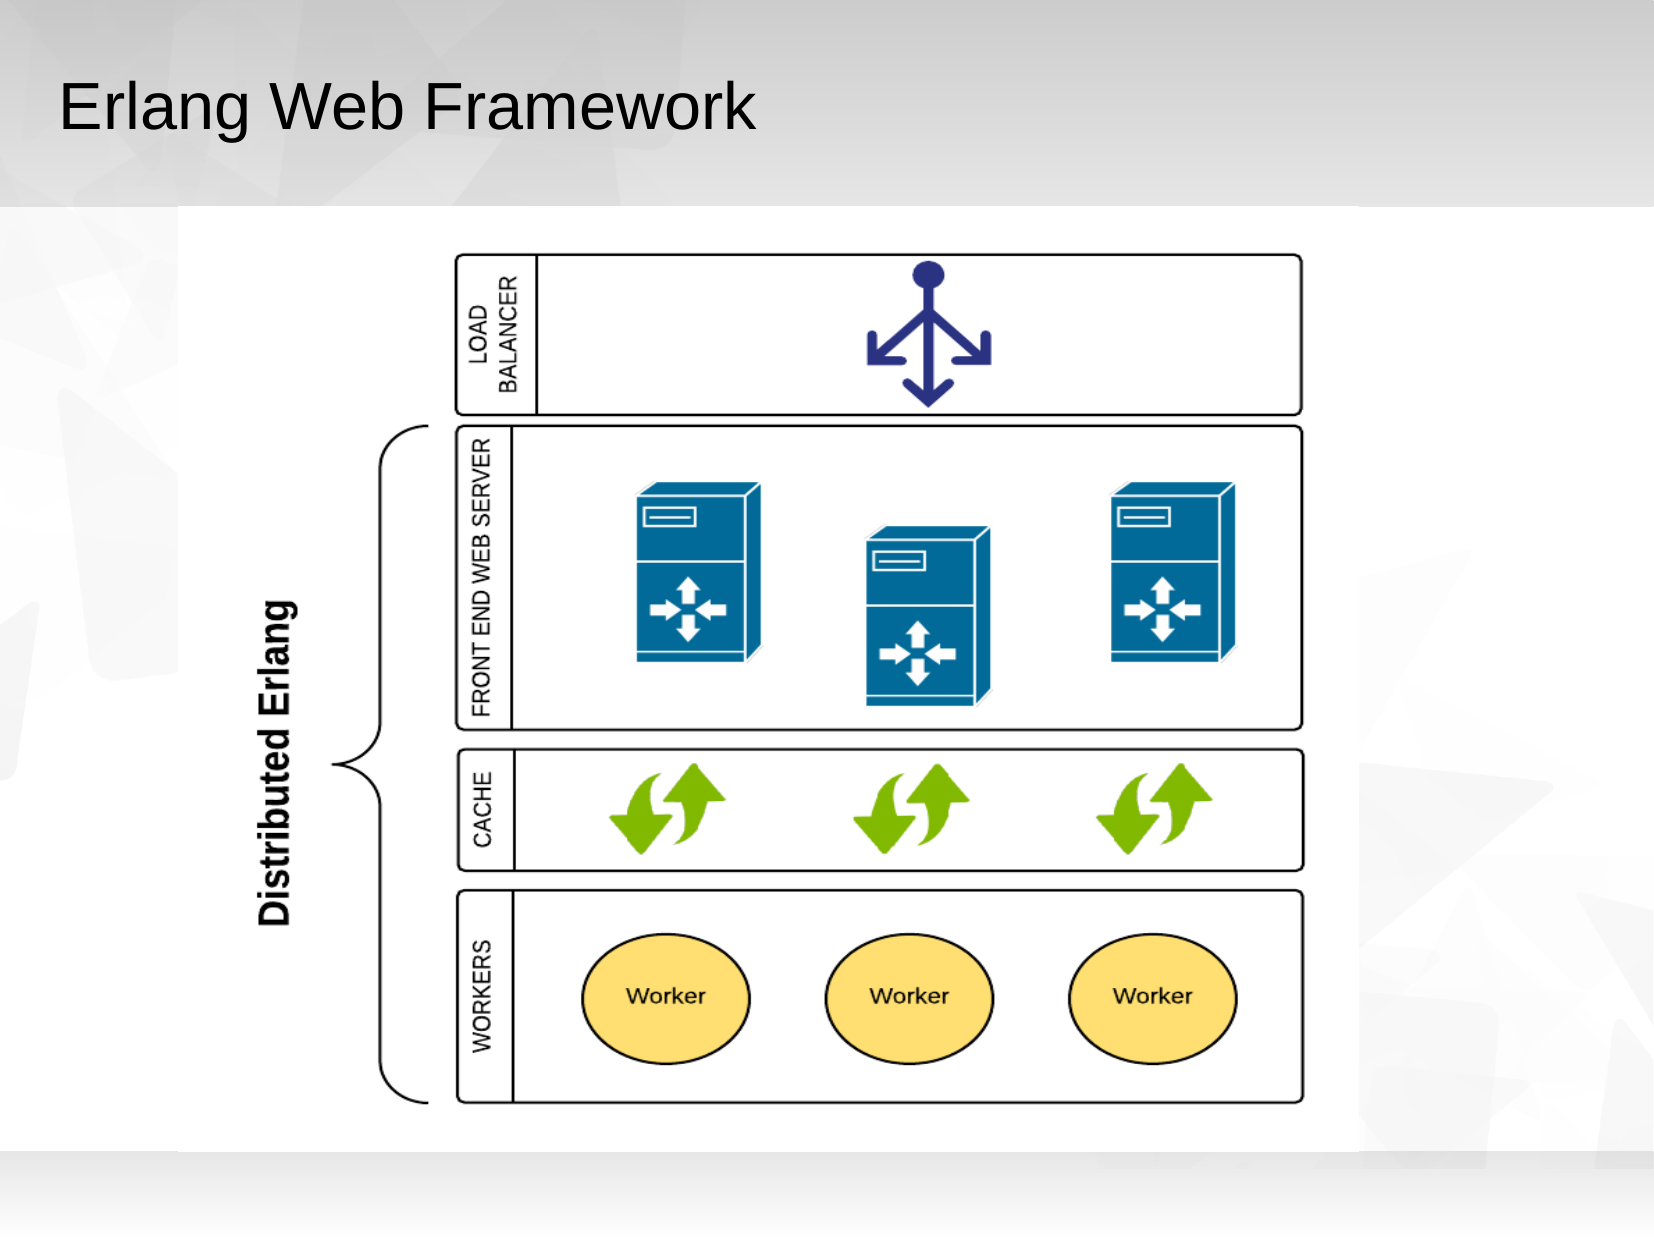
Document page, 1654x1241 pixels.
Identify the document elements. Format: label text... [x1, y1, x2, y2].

text_box Erlang Web Framework [58, 29, 1595, 178]
picture [0, 0, 1654, 1169]
